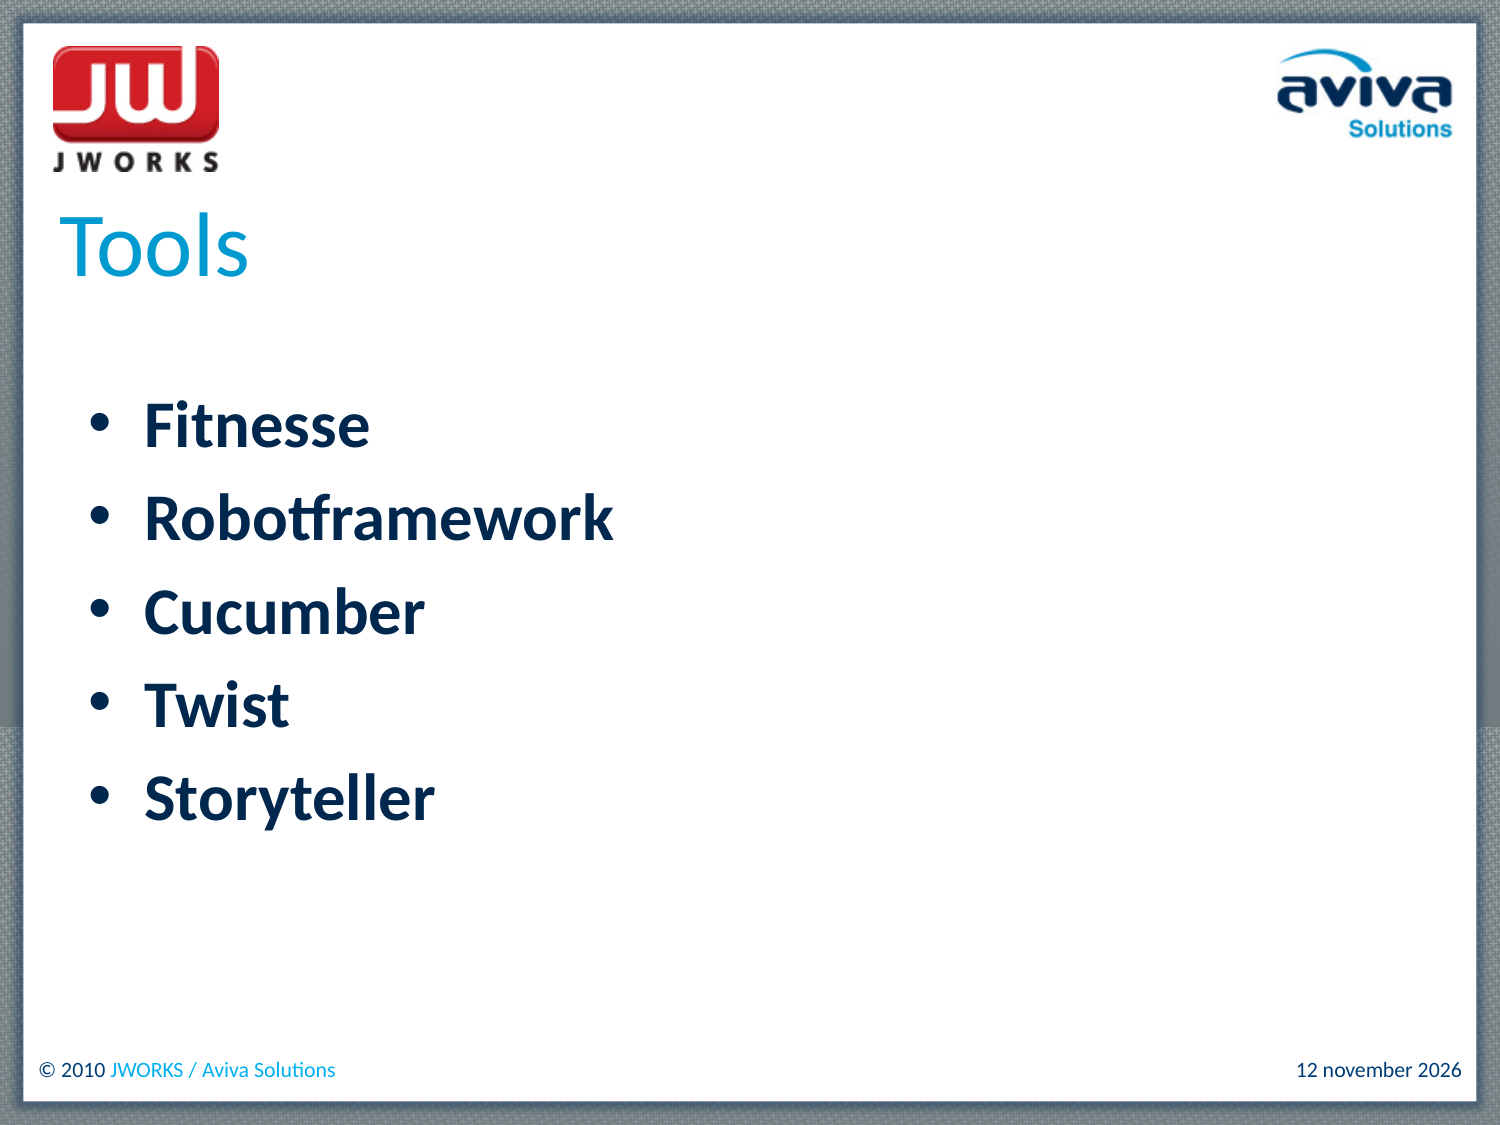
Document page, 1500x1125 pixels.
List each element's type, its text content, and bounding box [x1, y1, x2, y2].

picture [0, 0, 1500, 1125]
title Tools [44, 164, 1125, 317]
list Fitnesse Robotframework Cucumber Twist Storyteller [73, 373, 1436, 1024]
